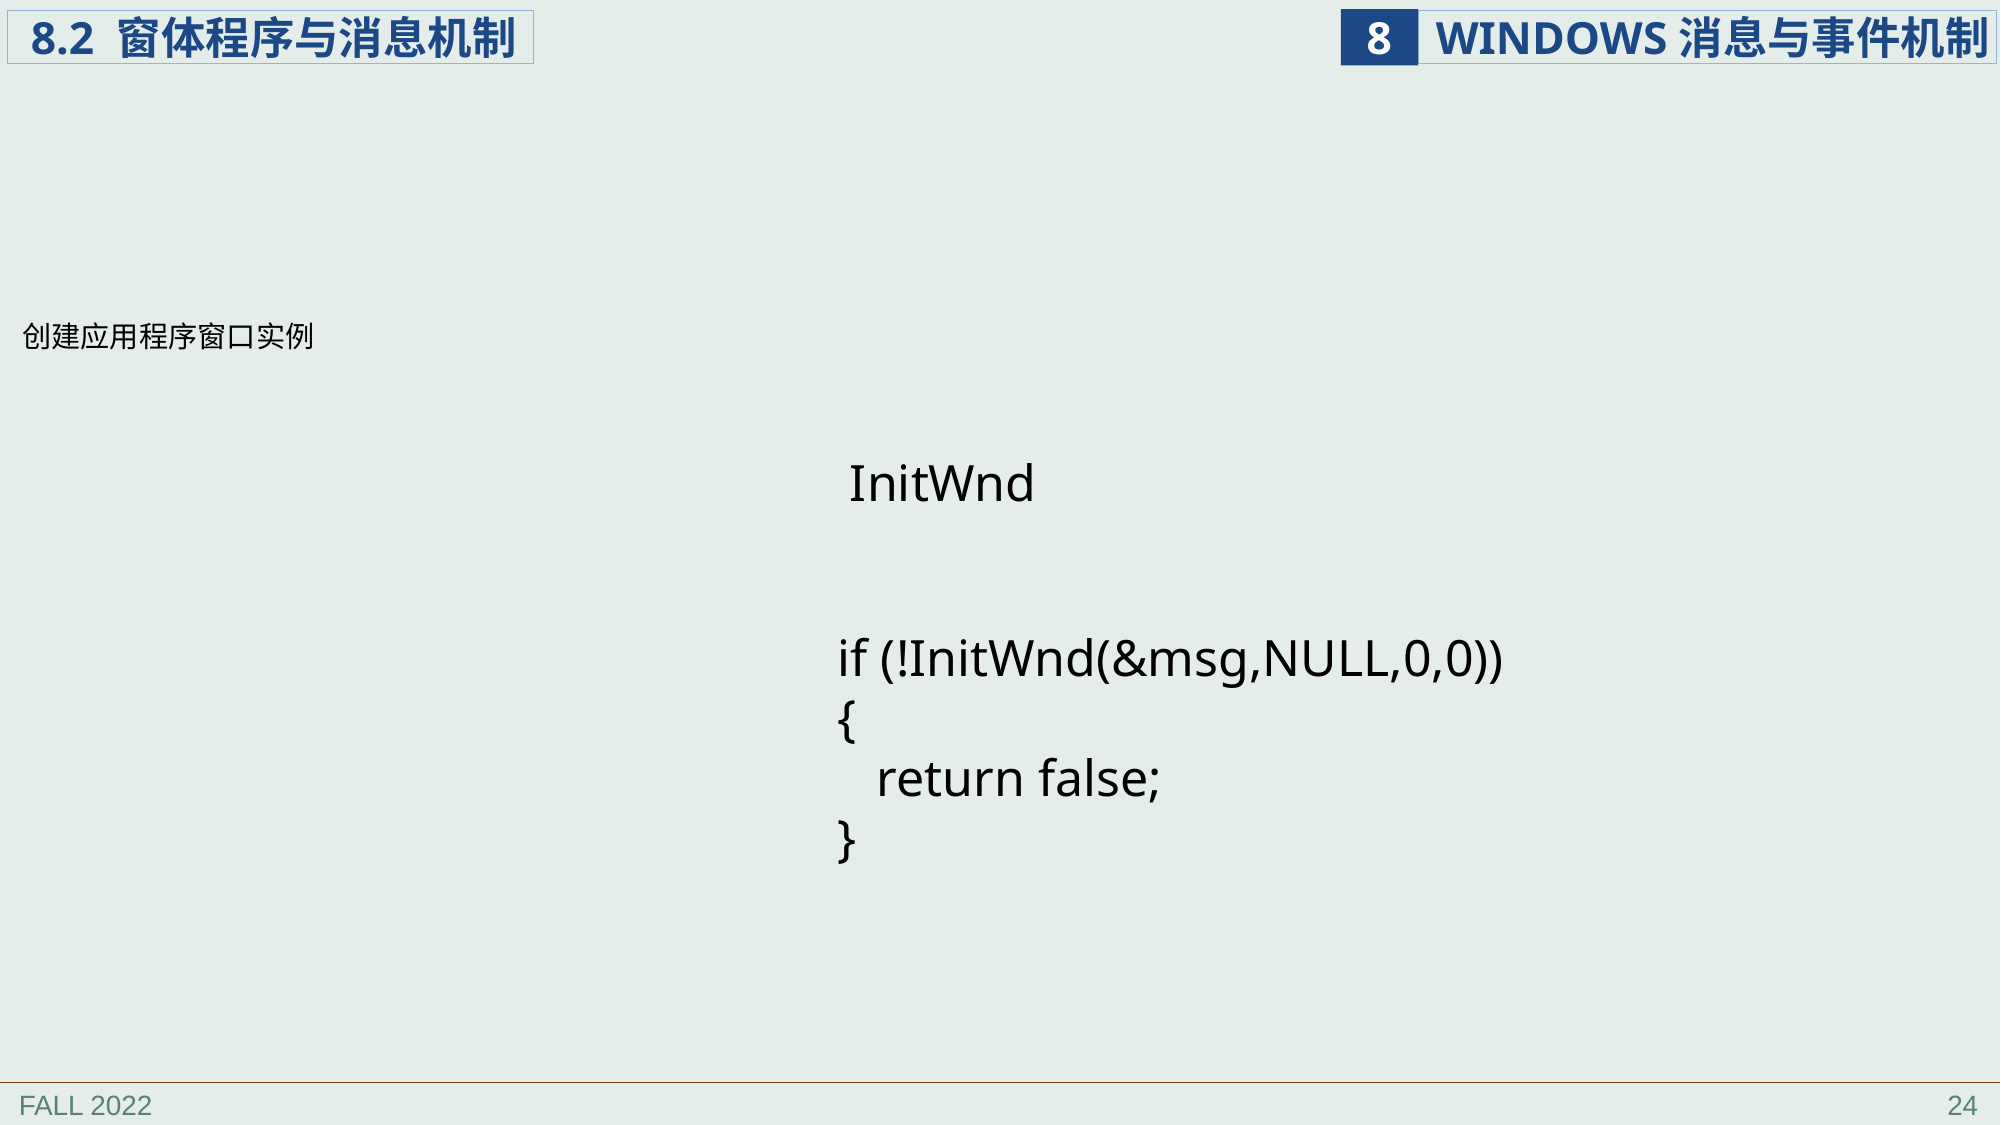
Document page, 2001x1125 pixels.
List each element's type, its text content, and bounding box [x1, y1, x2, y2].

list InitWnd [825, 445, 1190, 510]
text_box if (!InitWnd(&msg,NULL,0,0)) { return false; } [823, 619, 1519, 874]
title 创建应用程序窗口实例 [11, 264, 994, 407]
